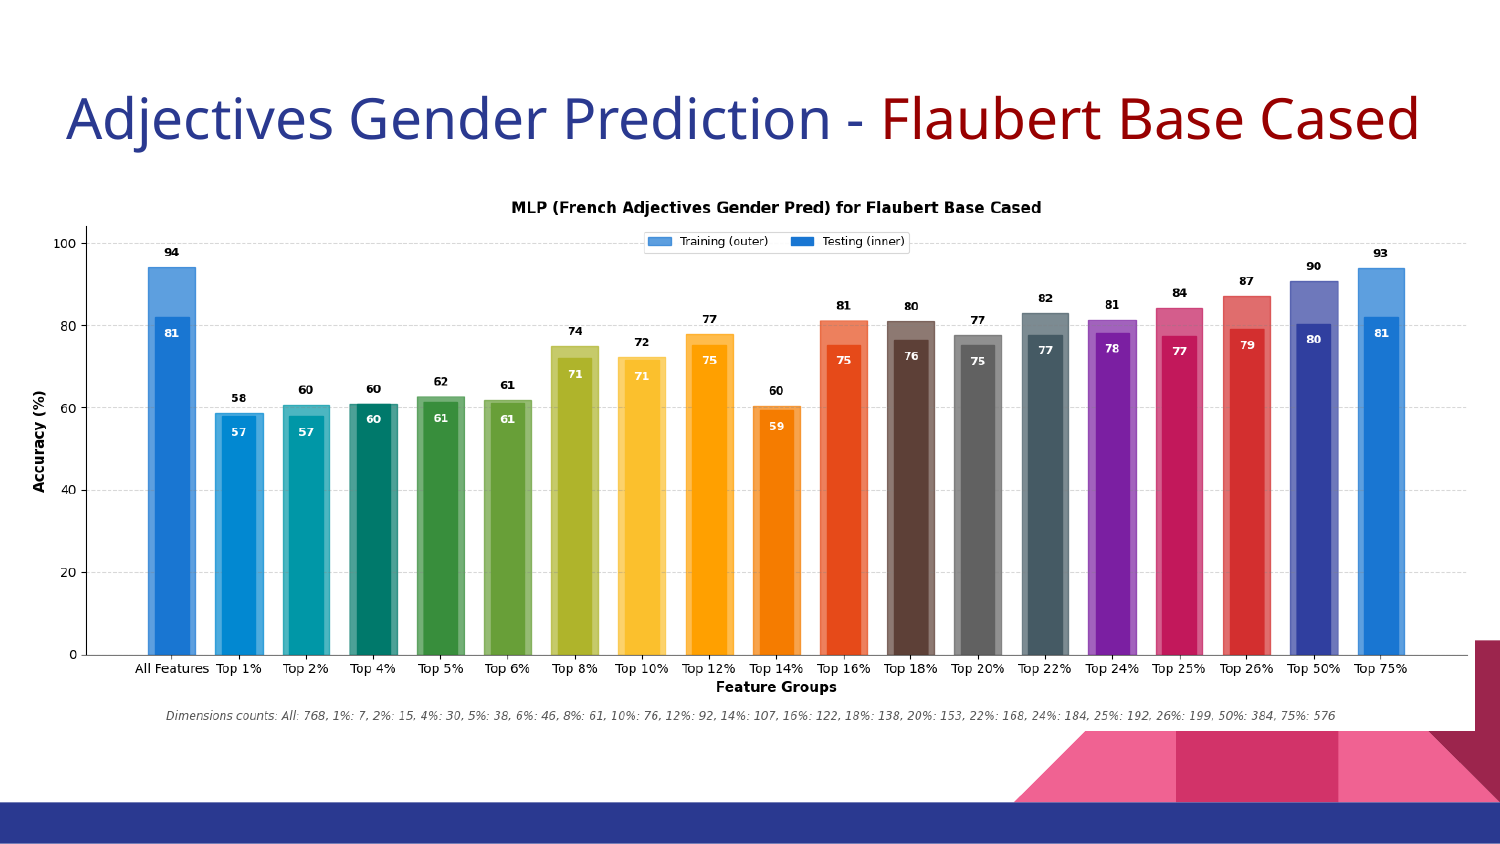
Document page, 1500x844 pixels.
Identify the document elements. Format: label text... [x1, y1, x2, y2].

title Adjectives Gender Prediction - Flaubert Base Cased [51, 67, 1449, 167]
picture [24, 191, 1476, 731]
